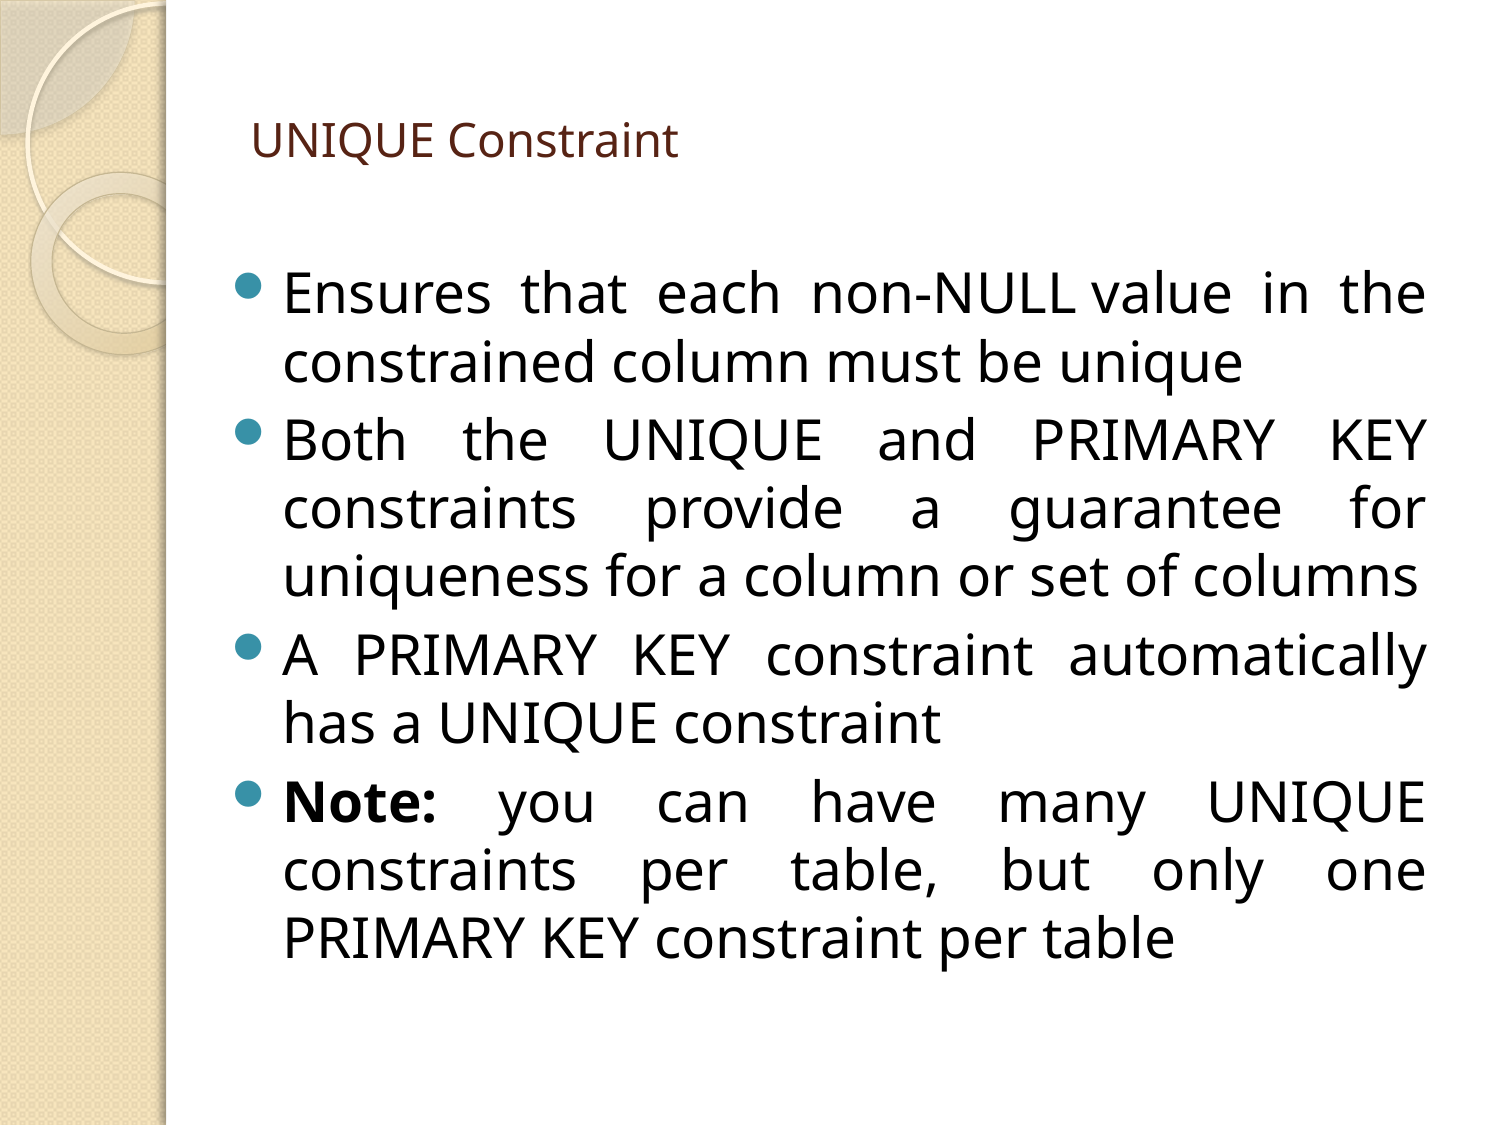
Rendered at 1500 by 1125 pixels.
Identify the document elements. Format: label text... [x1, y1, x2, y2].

title UNIQUE Constraint [235, 45, 1466, 233]
list Ensures that each non-NULL value in the constrained column must be unique Both the UNIQUE and PRIMARY KEY constraints provide a guarantee for uniqueness for a column or set of columns A PRIMARY KEY constraint automatically has a UNIQUE constraint Note: you can have many UNIQUE constraints per table, but only one PRIMARY KEY constraint per table [212, 249, 1443, 1038]
